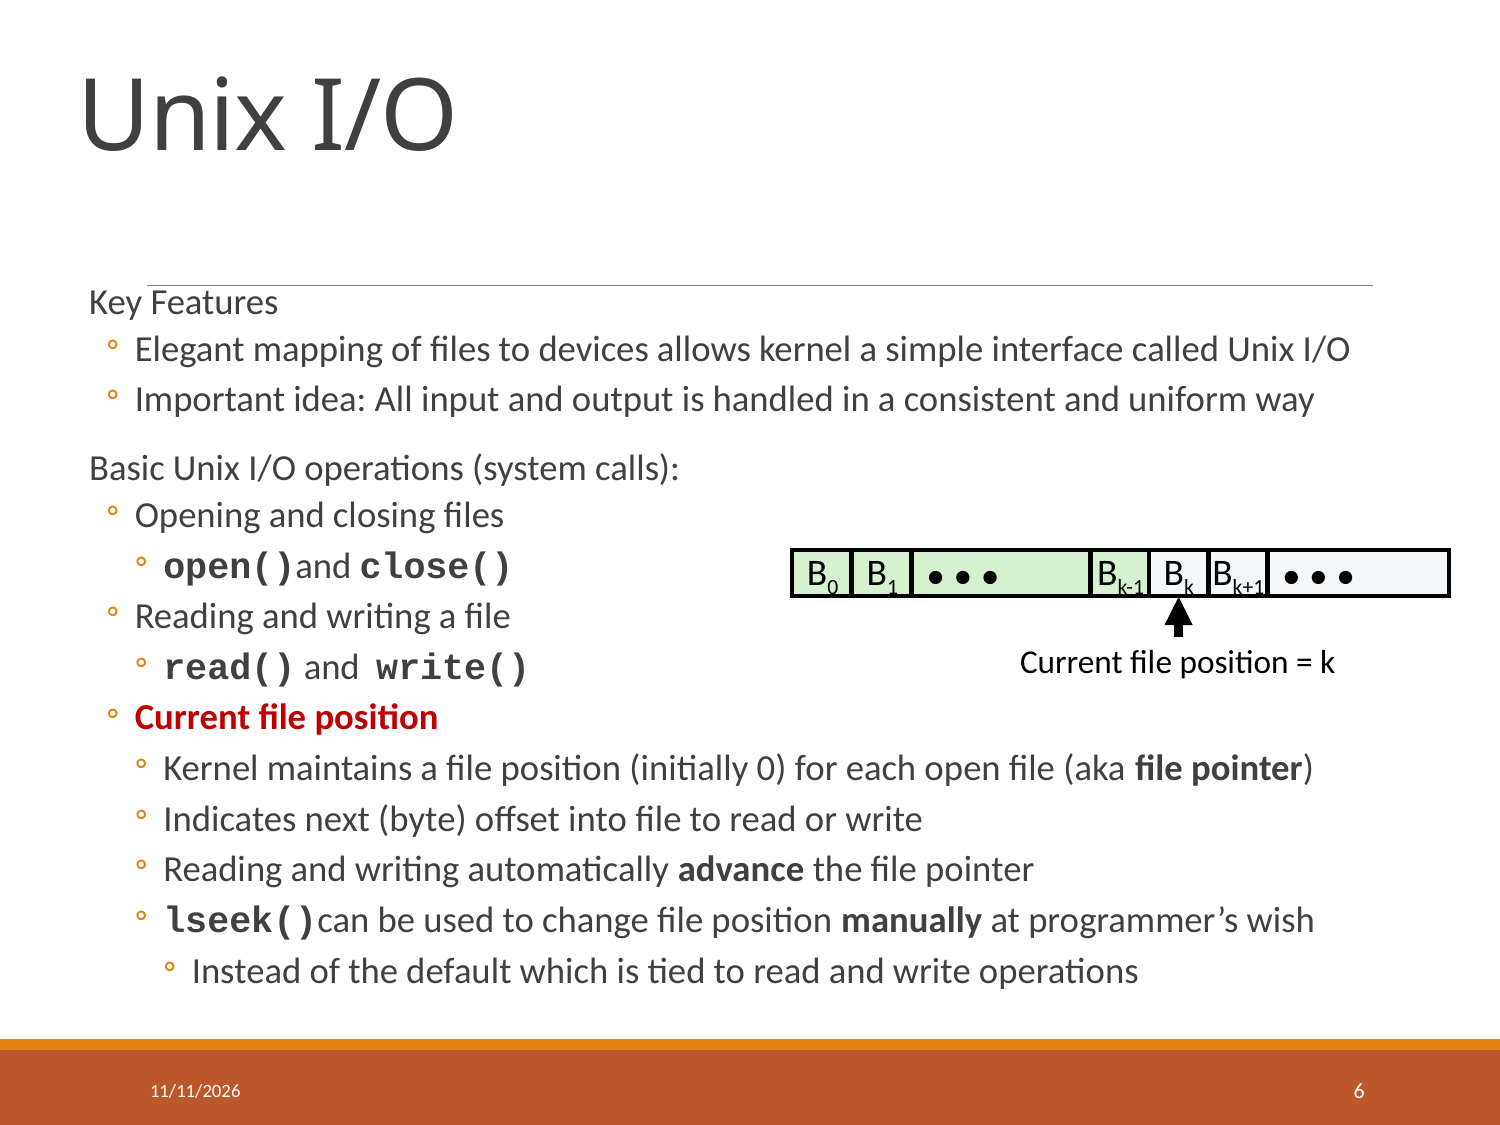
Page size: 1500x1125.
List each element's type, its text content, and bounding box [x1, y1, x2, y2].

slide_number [135, 1059, 440, 1120]
list Key Features Elegant mapping of files to devices allows kernel a simple interface called Unix I/O Important idea: All input and output is handled in a consistent and uniform way Basic Unix I/O operations (system calls): Opening and closing files open()and close() Reading and writing a file read() and write() Current file position Kernel maintains a file position (initially 0) for each open file (aka file pointer) Indicates next (byte) offset into file to read or write Reading and writing automatically advance the file pointer lseek()can be used to change file position manually at programmer’s wish Instead of the default which is tied to read and write operations [75, 275, 1438, 1011]
title Unix I/O [62, 50, 1493, 179]
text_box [791, 549, 1450, 682]
slide_number 6 [1218, 1059, 1380, 1120]
